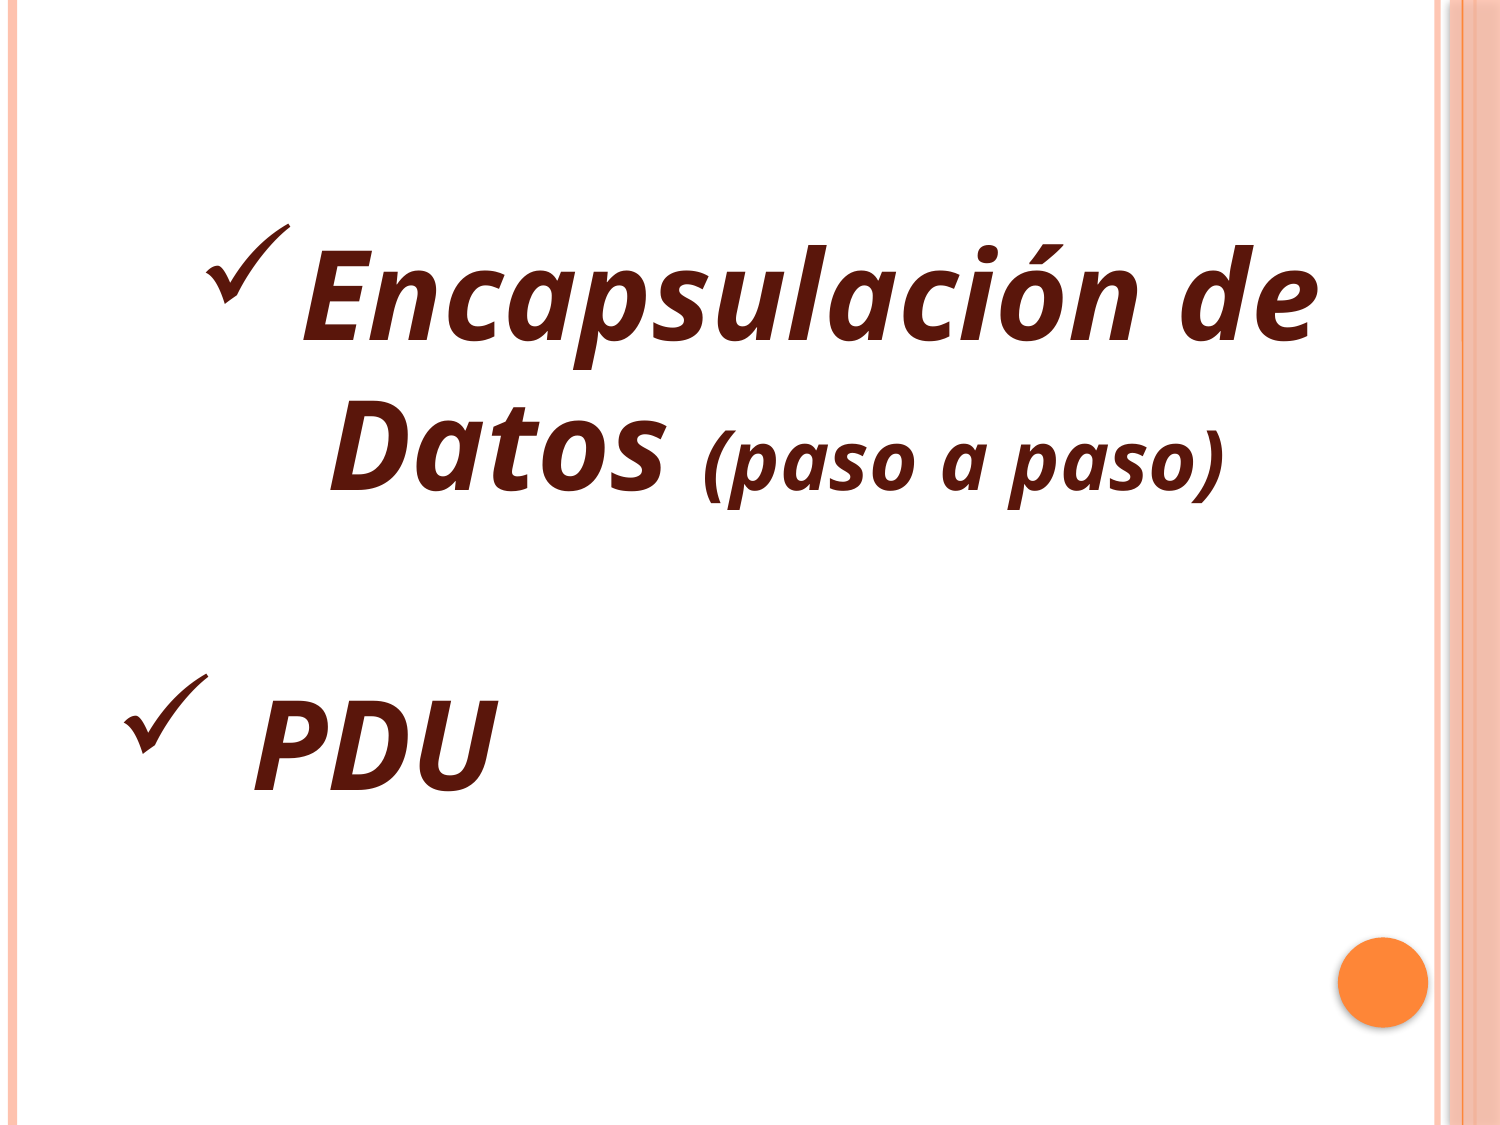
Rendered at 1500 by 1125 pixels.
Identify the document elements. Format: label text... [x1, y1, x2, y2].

text_box Encapsulación de Datos (paso a paso) PDU [100, 208, 1418, 868]
